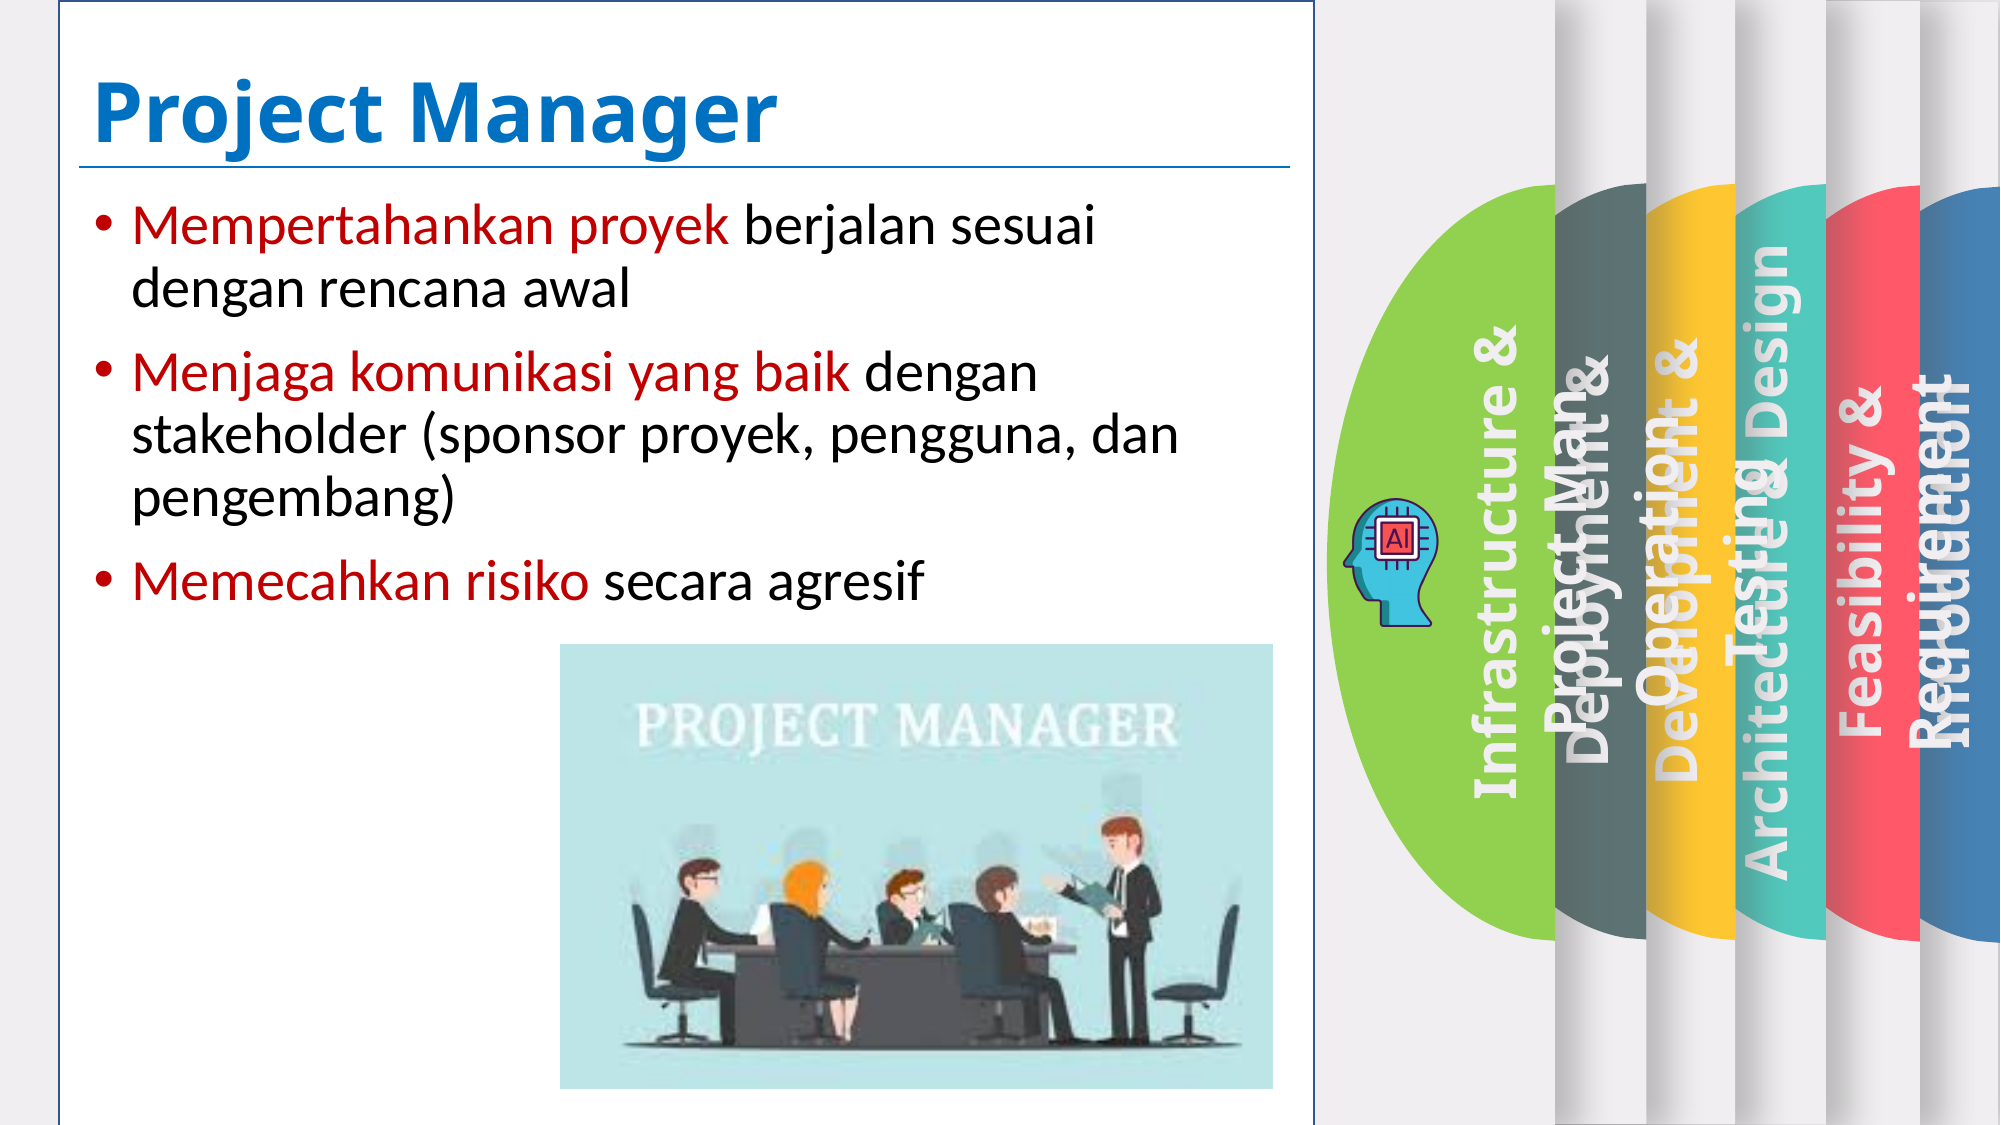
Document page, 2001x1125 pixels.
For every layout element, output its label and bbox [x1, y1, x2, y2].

text_box [59, 0, 1315, 1125]
text_box [1315, 0, 1556, 1125]
text_box [1556, 0, 1736, 1125]
text_box [1920, 2, 2000, 1125]
text_box [1556, 0, 1647, 1124]
picture [560, 644, 1273, 1089]
text_box [1736, 0, 1826, 1125]
text_box [0, 0, 59, 1125]
text_box [1826, 0, 1920, 1125]
